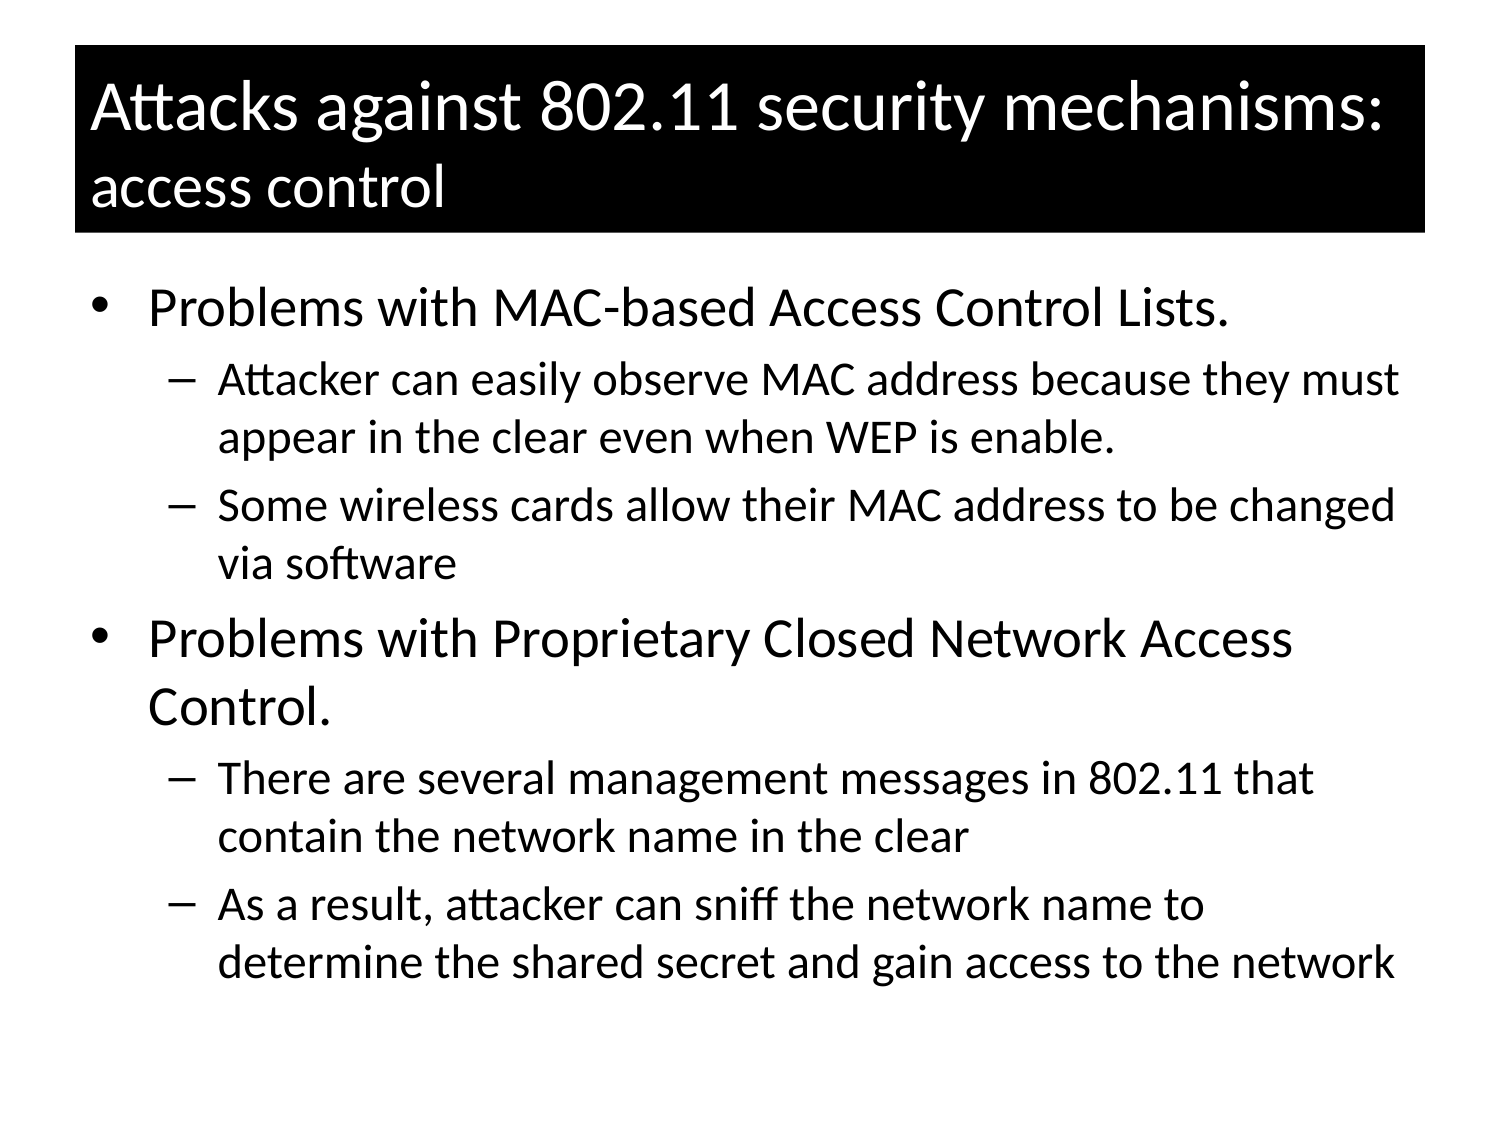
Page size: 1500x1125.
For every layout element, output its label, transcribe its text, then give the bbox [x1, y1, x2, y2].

title Attacks against 802.11 security mechanisms: access control [75, 45, 1425, 233]
list Problems with MAC-based Access Control Lists. Attacker can easily observe MAC address because they must appear in the clear even when WEP is enable. Some wireless cards allow their MAC address to be changed via software Problems with Proprietary Closed Network Access Control. There are several management messages in 802.11 that contain the network name in the clear As a result, attacker can sniff the network name to determine the shared secret and gain access to the network [75, 262, 1425, 1005]
